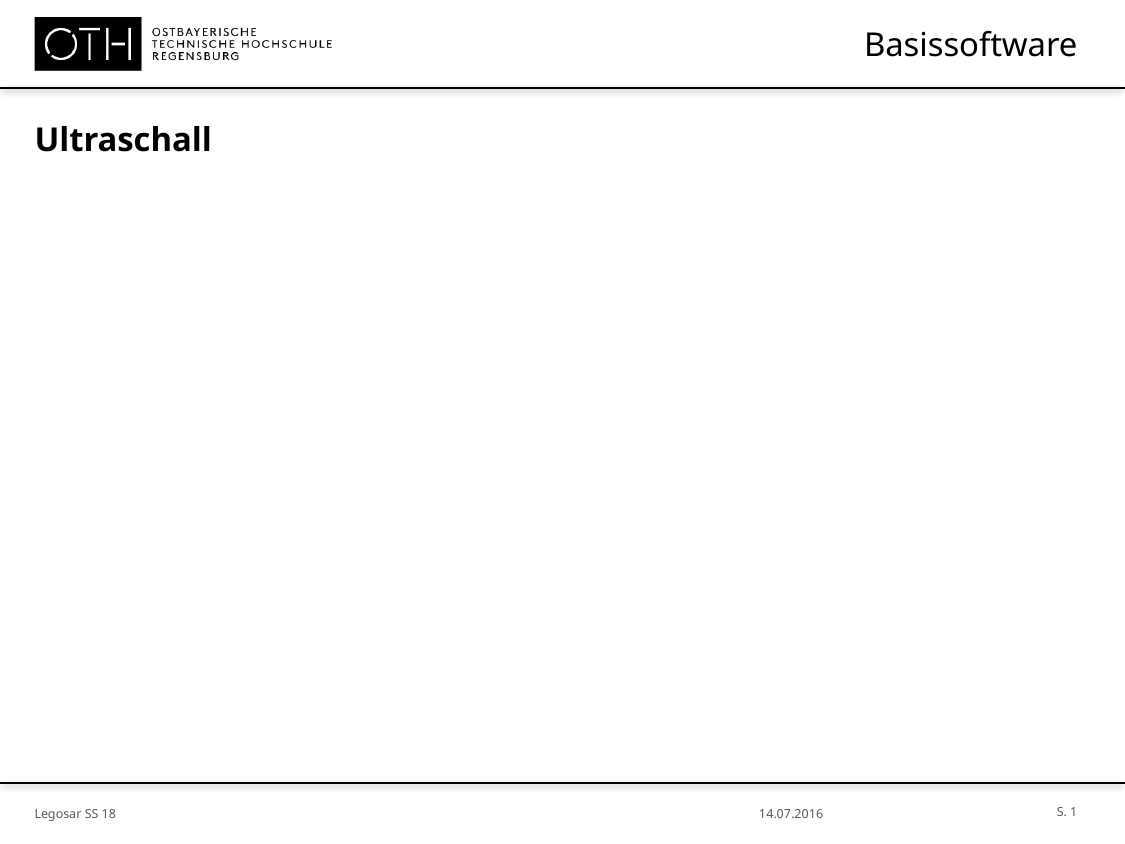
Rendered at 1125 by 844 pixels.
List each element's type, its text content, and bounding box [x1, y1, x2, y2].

title Basissoftware [332, 17, 1089, 71]
slide_number S. 1 [991, 782, 1089, 843]
footer Legosar SS 18 [34, 783, 590, 844]
list Ultraschall [34, 98, 1089, 179]
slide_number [588, 782, 994, 844]
picture [34, 17, 332, 71]
